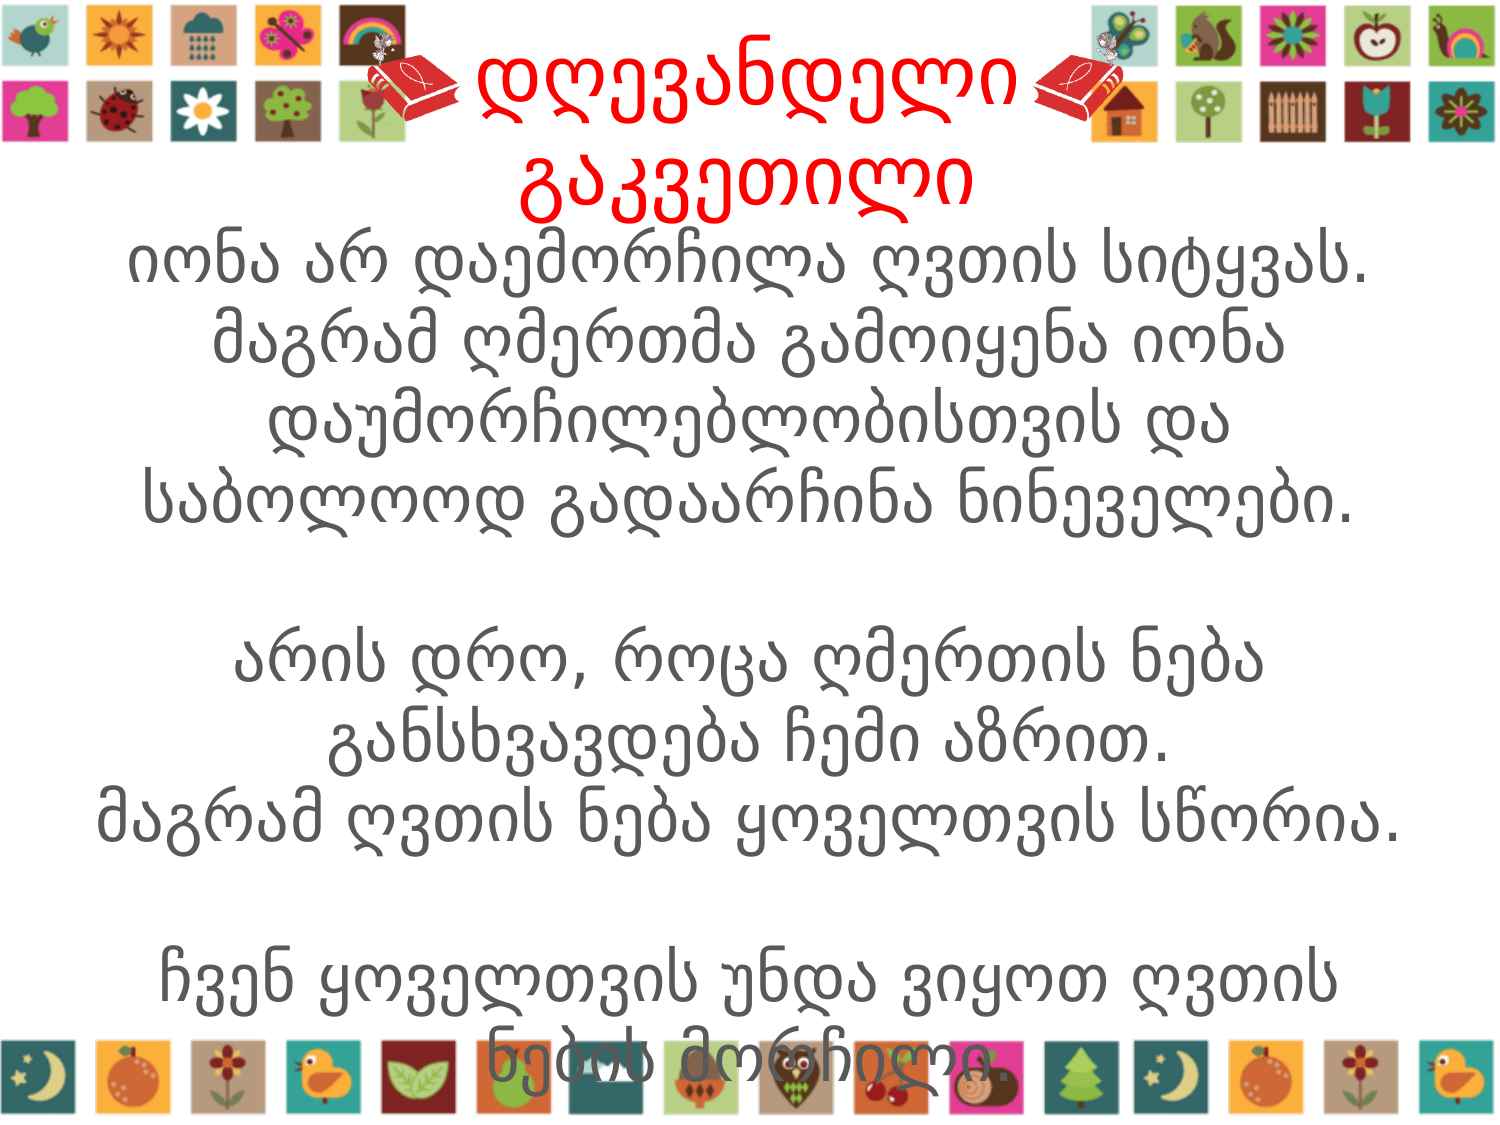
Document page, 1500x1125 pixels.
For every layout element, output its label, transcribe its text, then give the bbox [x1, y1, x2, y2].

picture [1001, 3, 1500, 150]
picture [0, 3, 492, 150]
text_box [0, 1028, 1500, 1118]
text_box დღევანდელი გაკვეთილი [414, 13, 1080, 208]
text_box იონა არ დაემორჩილა ღვთის სიტყვას. მაგრამ ღმერთმა გამოიყენა იონა დაუმორჩილებლობისთვის და საბოლოოდ გადაარჩინა ნინეველები. არის დრო, როცა ღმერთის ნება განსხვავდება ჩემი აზრით. მაგრამ ღვთის ნება ყოველთვის სწორია. ჩვენ ყოველთვის უნდა ვიყოთ ღვთის ნების მორჩილი. [76, 208, 1424, 1027]
